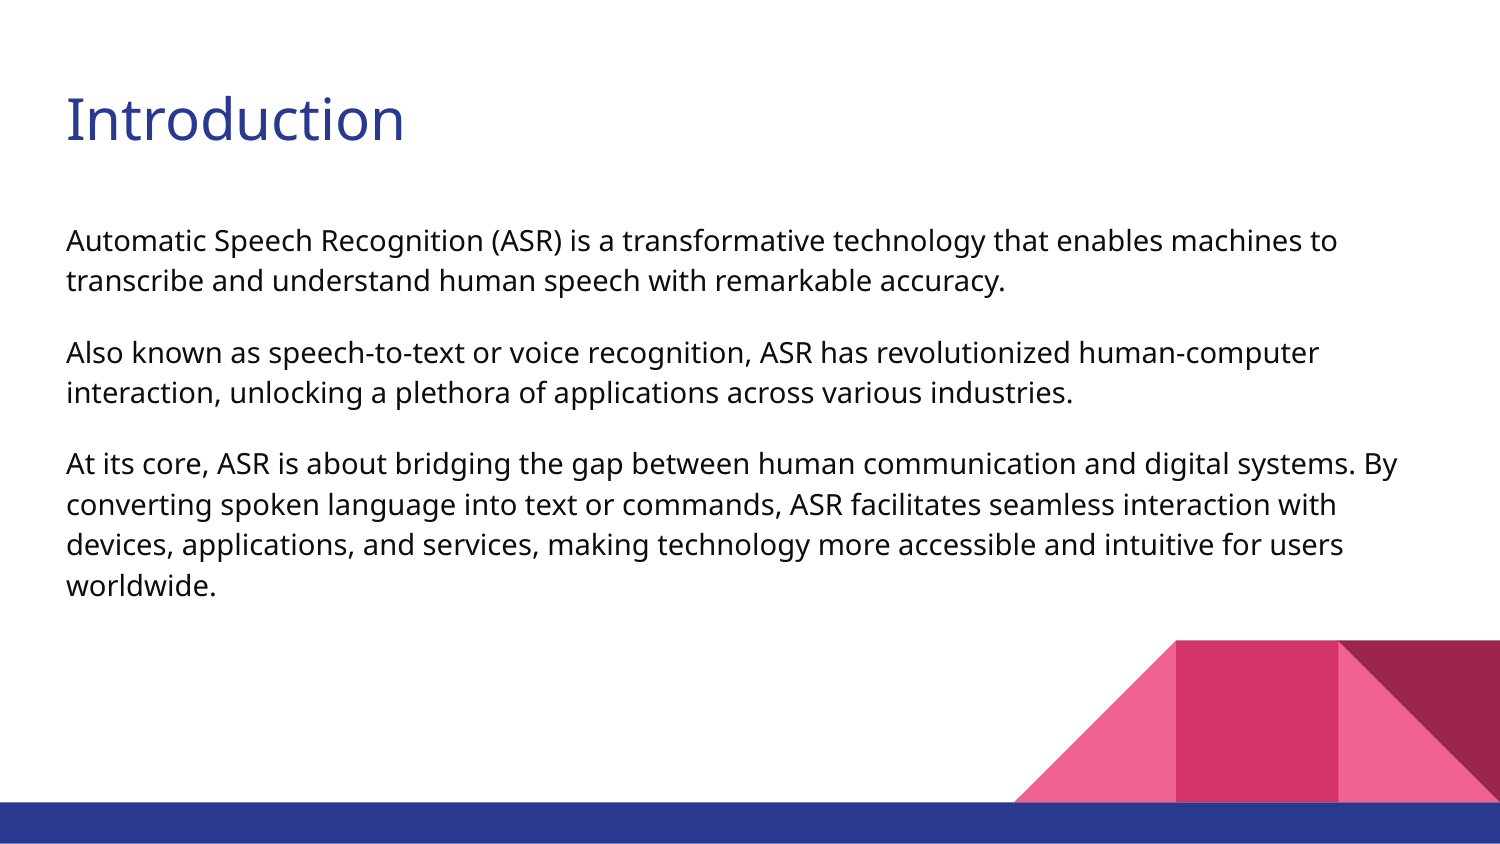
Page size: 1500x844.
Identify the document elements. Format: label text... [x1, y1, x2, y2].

list Automatic Speech Recognition (ASR) is a transformative technology that enables machines to transcribe and understand human speech with remarkable accuracy. Also known as speech-to-text or voice recognition, ASR has revolutionized human-computer interaction, unlocking a plethora of applications across various industries. At its core, ASR is about bridging the gap between human communication and digital systems. By converting spoken language into text or commands, ASR facilitates seamless interaction with devices, applications, and services, making technology more accessible and intuitive for users worldwide. [51, 201, 1449, 750]
title Introduction [51, 67, 1449, 167]
